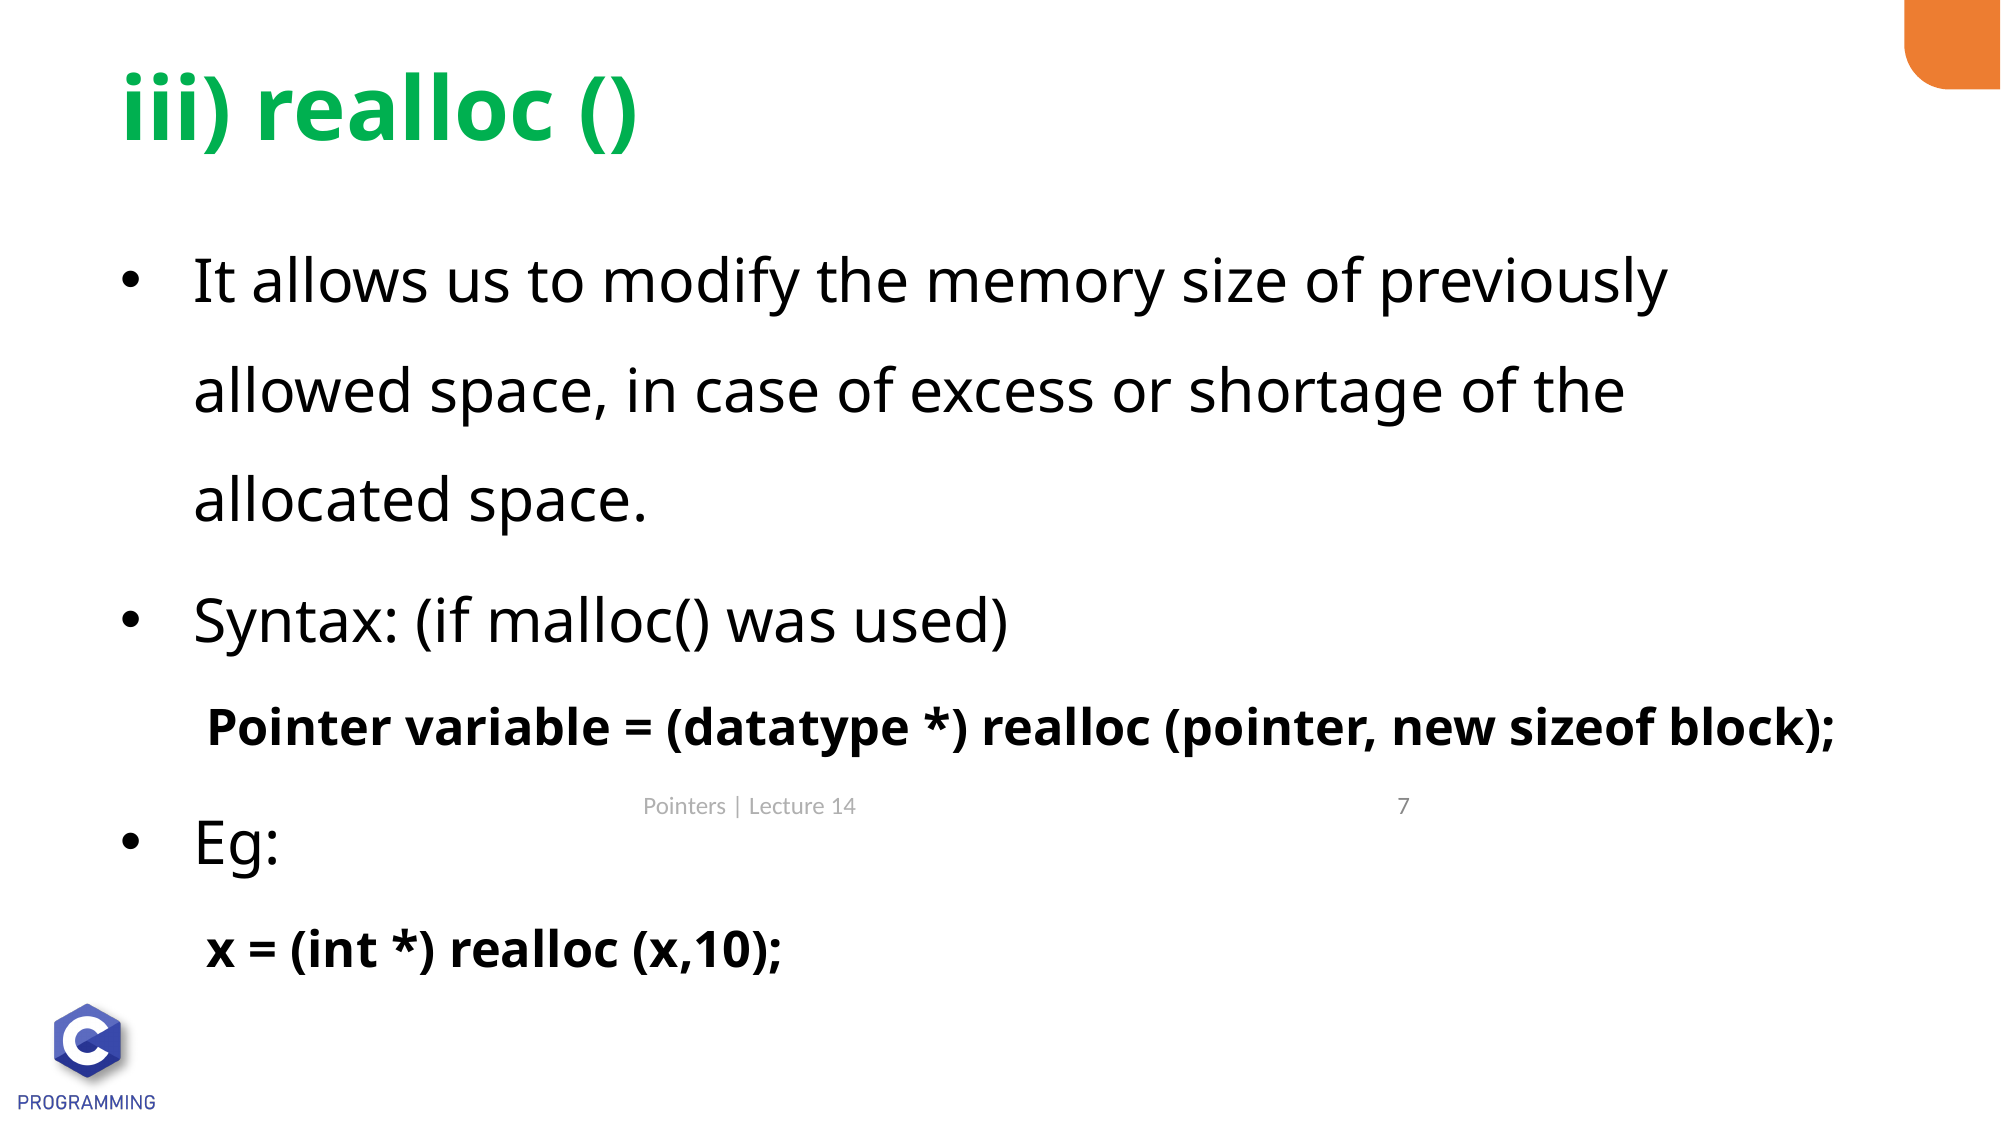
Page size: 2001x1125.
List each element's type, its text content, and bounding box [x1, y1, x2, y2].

title iii) realloc () [99, 45, 1900, 180]
slide_number 7 [1074, 782, 1425, 827]
picture [0, 993, 168, 1125]
list It allows us to modify the memory size of previously allowed space, in case of excess or shortage of the allocated space. Syntax: (if malloc() was used) Pointer variable = (datatype *) realloc (pointer, new sizeof block); Eg: x = (int *) realloc (x,10); [99, 195, 1900, 1005]
footer Pointers | Lecture 14 [512, 782, 988, 827]
